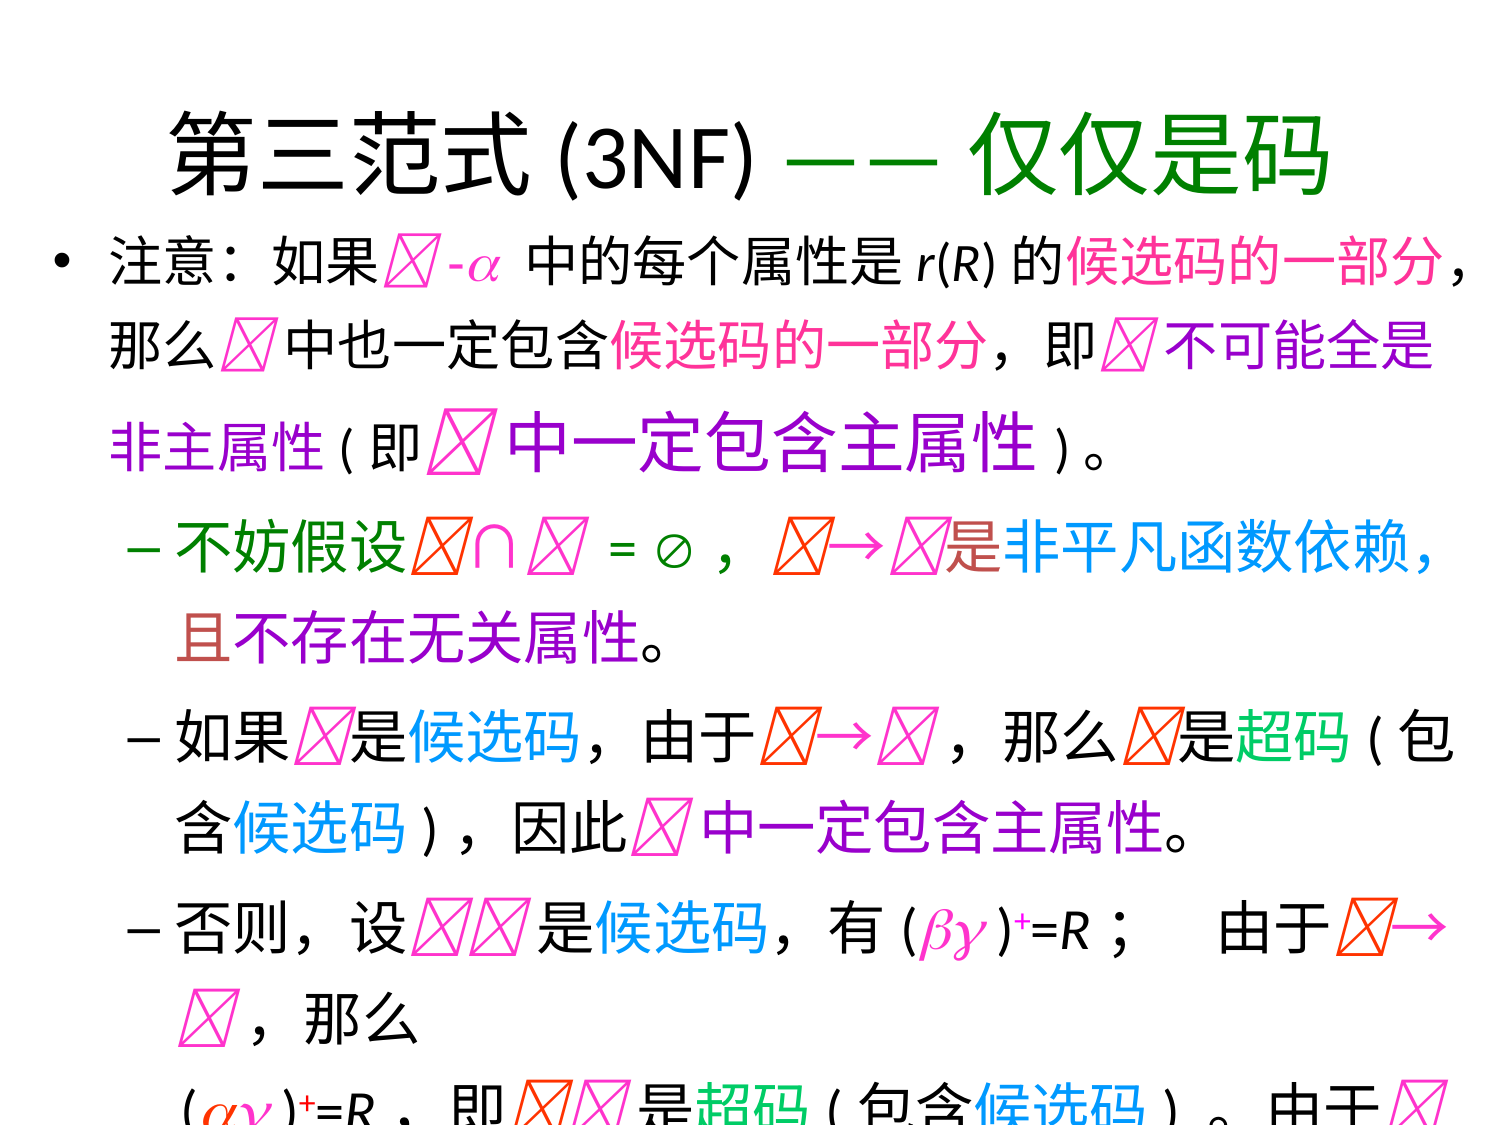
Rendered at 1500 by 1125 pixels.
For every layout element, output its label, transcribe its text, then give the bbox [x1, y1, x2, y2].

list 注意：如果- 中的每个属性是r(R)的候选码的一部分，那么 中也一定包含候选码的一部分，即 不可能全是非主属性(即 中一定包含主属性)。 不妨假设∩ = ，→是非平凡函数依赖，且不存在无关属性。 如果是候选码，由于→ ，那么是超码(包含候选码)，因此 中一定包含主属性。 否则，设 是候选码，有( )+=R； 由于→ ，那么 ( )+=R，即 是超码(包含候选码) 。由于 是候选码，即 不能单独构成候选码，因此 中一定包含主属性。 [37, 200, 1476, 1063]
title 第三范式(3NF) ——仅仅是码 [112, 87, 1388, 200]
